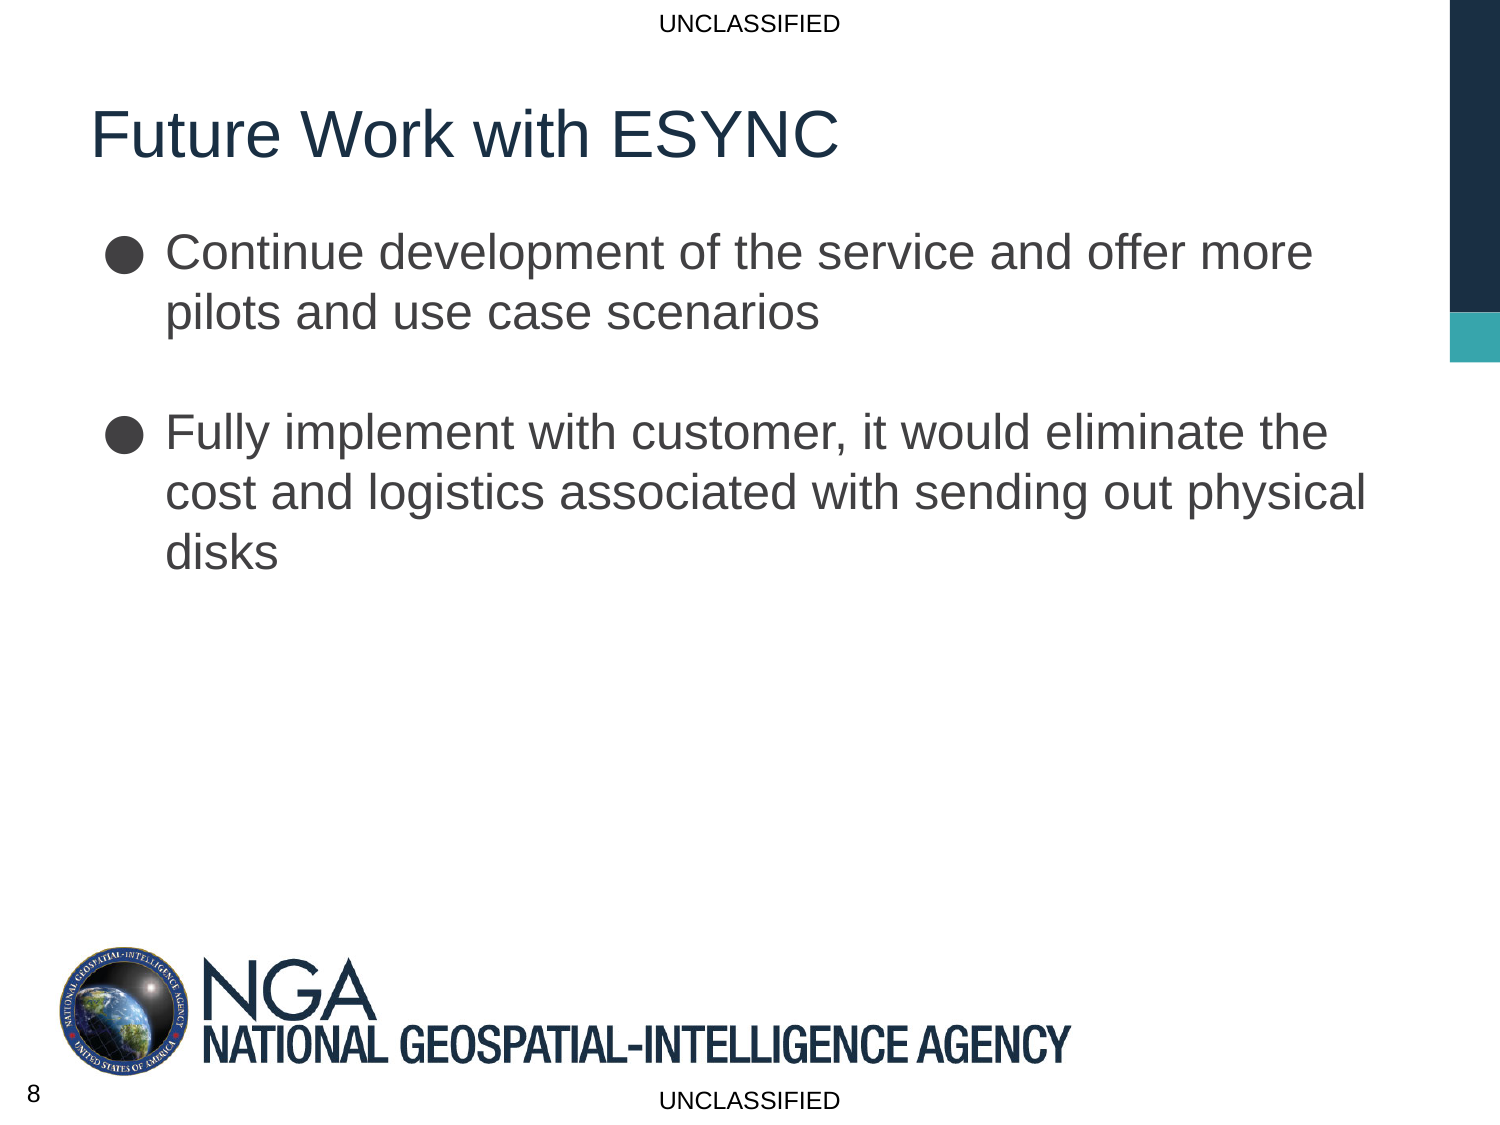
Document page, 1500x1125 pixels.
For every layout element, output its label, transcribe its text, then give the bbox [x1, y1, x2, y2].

list Continue development of the service and offer more pilots and use case scenarios Fully implement with customer, it would eliminate the cost and logistics associated with sending out physical disks [75, 205, 1410, 742]
picture [4, 0, 1500, 1113]
title Future Work with ESYNC [75, 57, 1425, 205]
